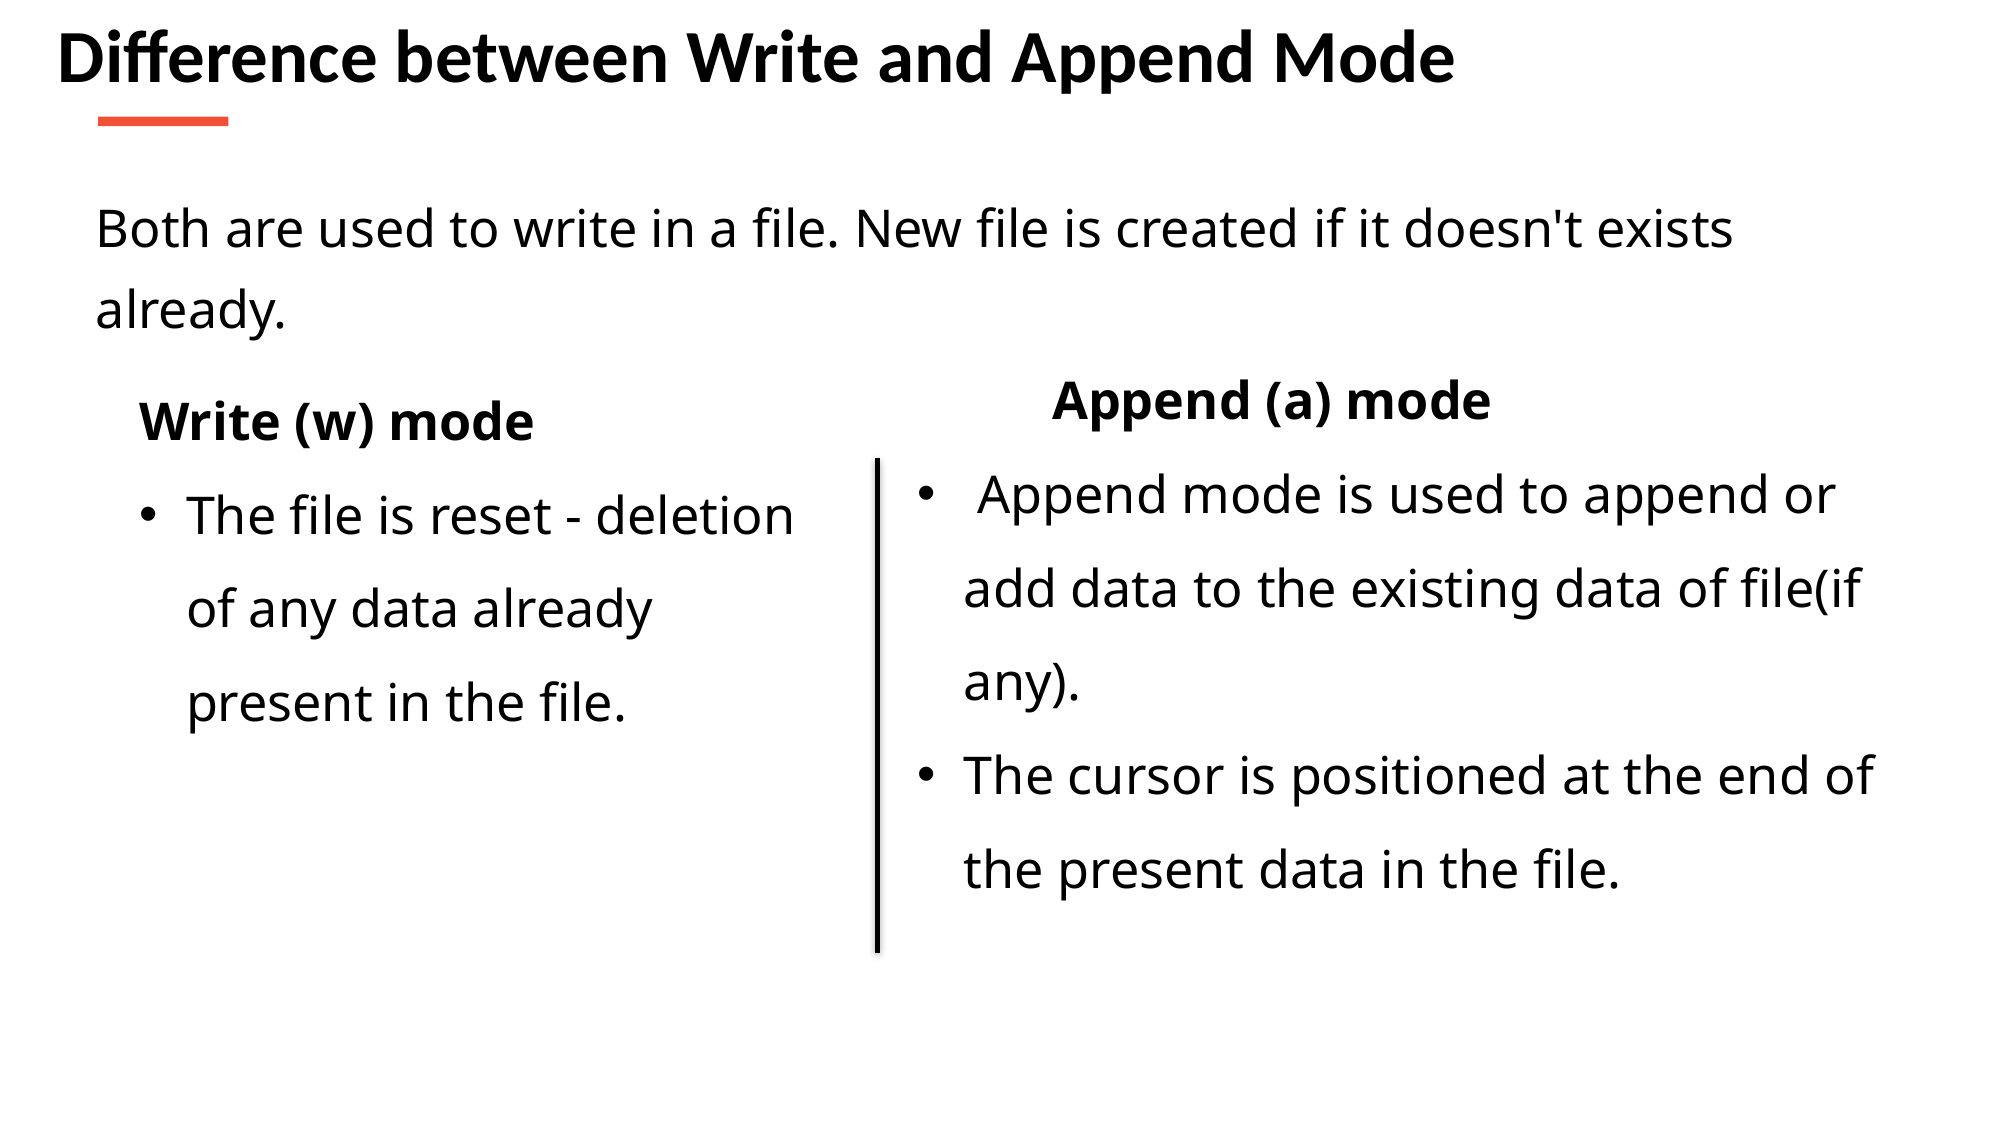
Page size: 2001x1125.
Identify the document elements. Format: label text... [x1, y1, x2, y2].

text_box Write (w) mode The file is reset - deletion of any data already present in the file. [124, 349, 835, 740]
text_box [96, 115, 231, 128]
text_box Difference between Write and Append Mode [43, 0, 1957, 105]
text_box Both are used to write in a file. New file is created if it doesn't exists already. [81, 168, 1886, 347]
text_box Append (a) mode Append mode is used to append or add data to the existing data of file(if any). The cursor is positioned at the end of the present data in the file. [902, 329, 1942, 907]
